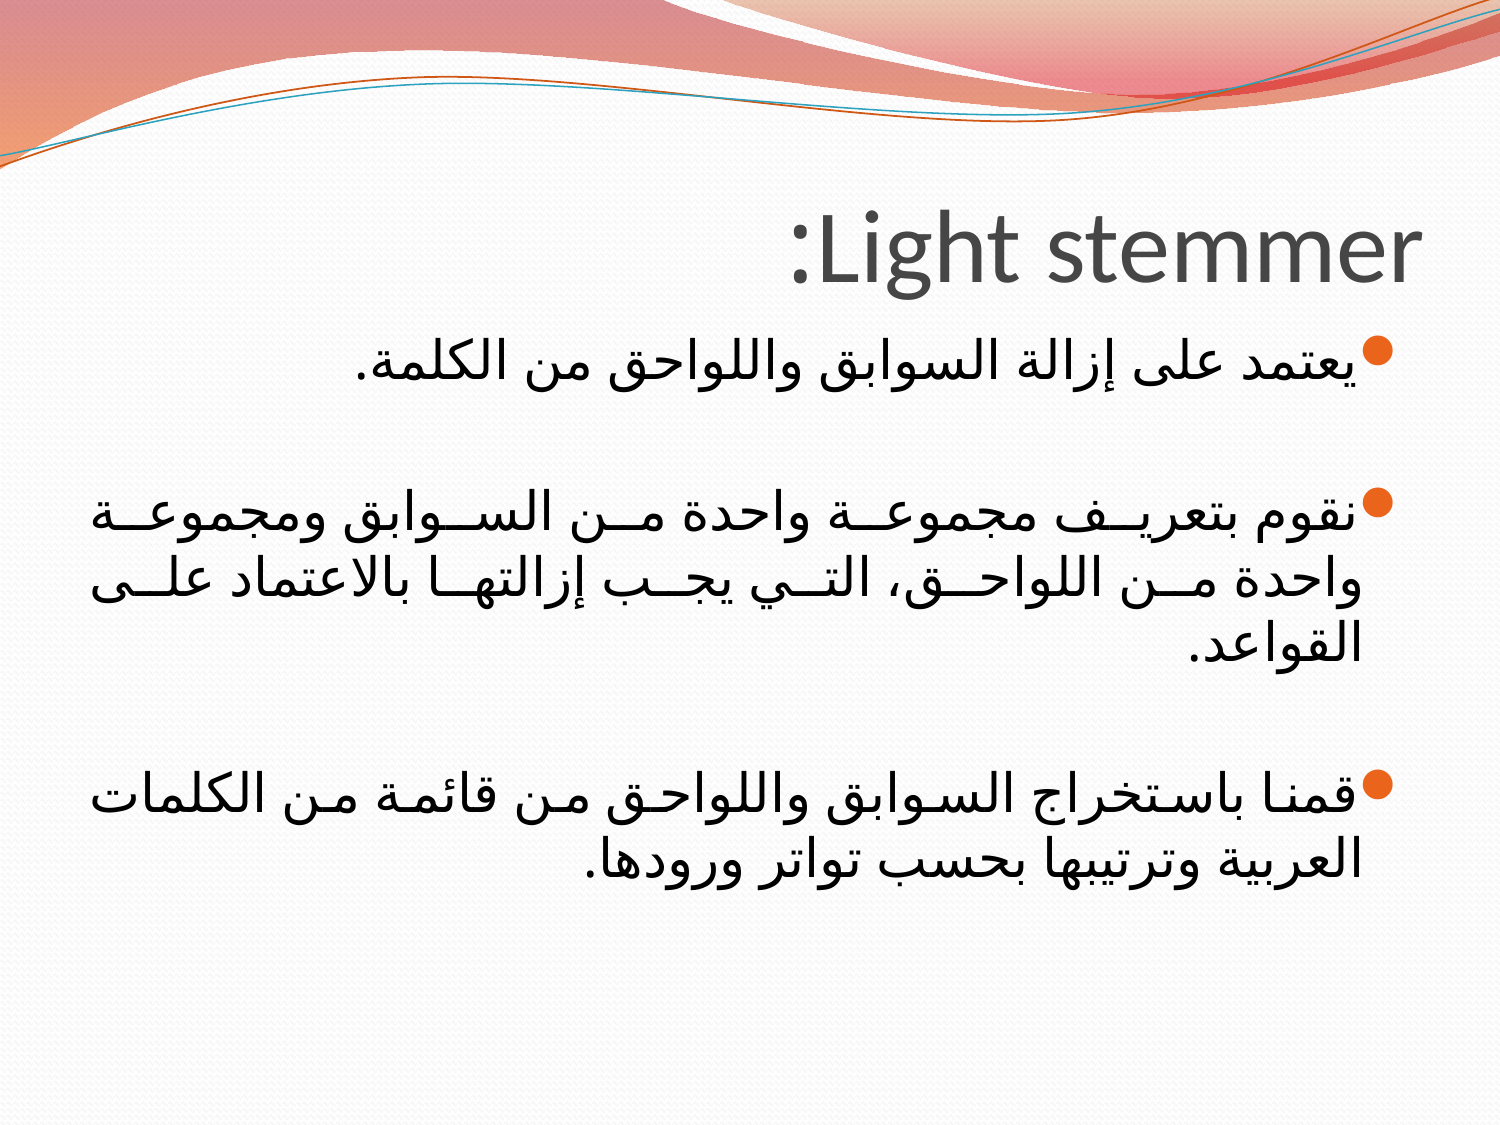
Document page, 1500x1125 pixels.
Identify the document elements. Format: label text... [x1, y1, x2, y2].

title Light stemmer: [75, 115, 1425, 303]
list يعتمد على إزالة السوابق واللواحق من الكلمة. نقوم بتعريف مجموعة واحدة من السوابق ومجموعة واحدة من اللواحق، التي يجب إزالتها بالاعتماد على القواعد. قمنا باستخراج السوابق واللواحق من قائمة من الكلمات العربية وترتيبها بحسب تواتر ورودها. [75, 317, 1425, 1038]
